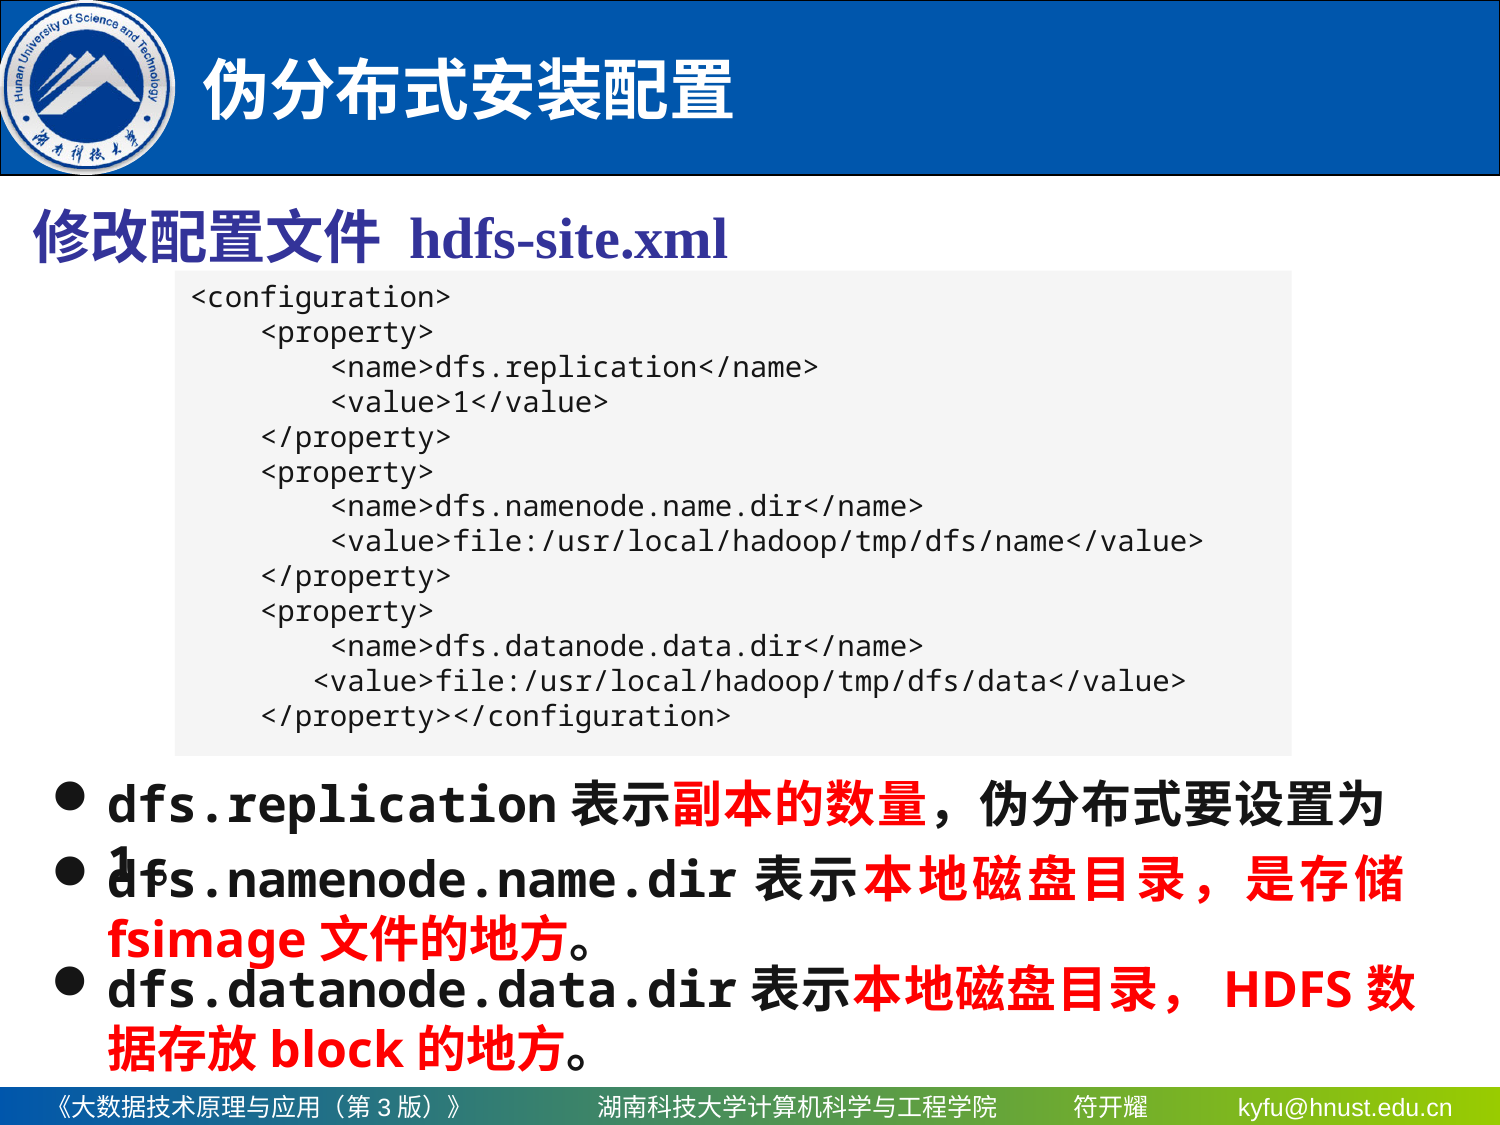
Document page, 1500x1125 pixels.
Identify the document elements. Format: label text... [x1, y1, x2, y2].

title 伪分布式安装配置 [187, 12, 1500, 163]
text_box dfs.namenode.name.dir表示本地磁盘目录，是存储fsimage文件的地方。 [36, 840, 1432, 949]
text_box 修改配置文件 hdfs-site.xml [17, 192, 1432, 278]
picture [0, 0, 176, 175]
text_box dfs.replication表示副本的数量，伪分布式要设置为1。 [36, 765, 1414, 840]
text_box dfs.datanode.data.dir表示本地磁盘目录，HDFS数据存放block的地方。 [36, 949, 1432, 1085]
text_box <configuration> <property> <name>dfs.replication</name> <value>1</value> </property> <property> <name>dfs.namenode.name.dir</name> <value>file:/usr/local/hadoop/tmp/dfs/name</value> </property> <property> <name>dfs.datanode.data.dir</name> <value>file:/usr/local/hadoop/tmp/dfs/data</value> </property></configuration> [174, 270, 1292, 756]
